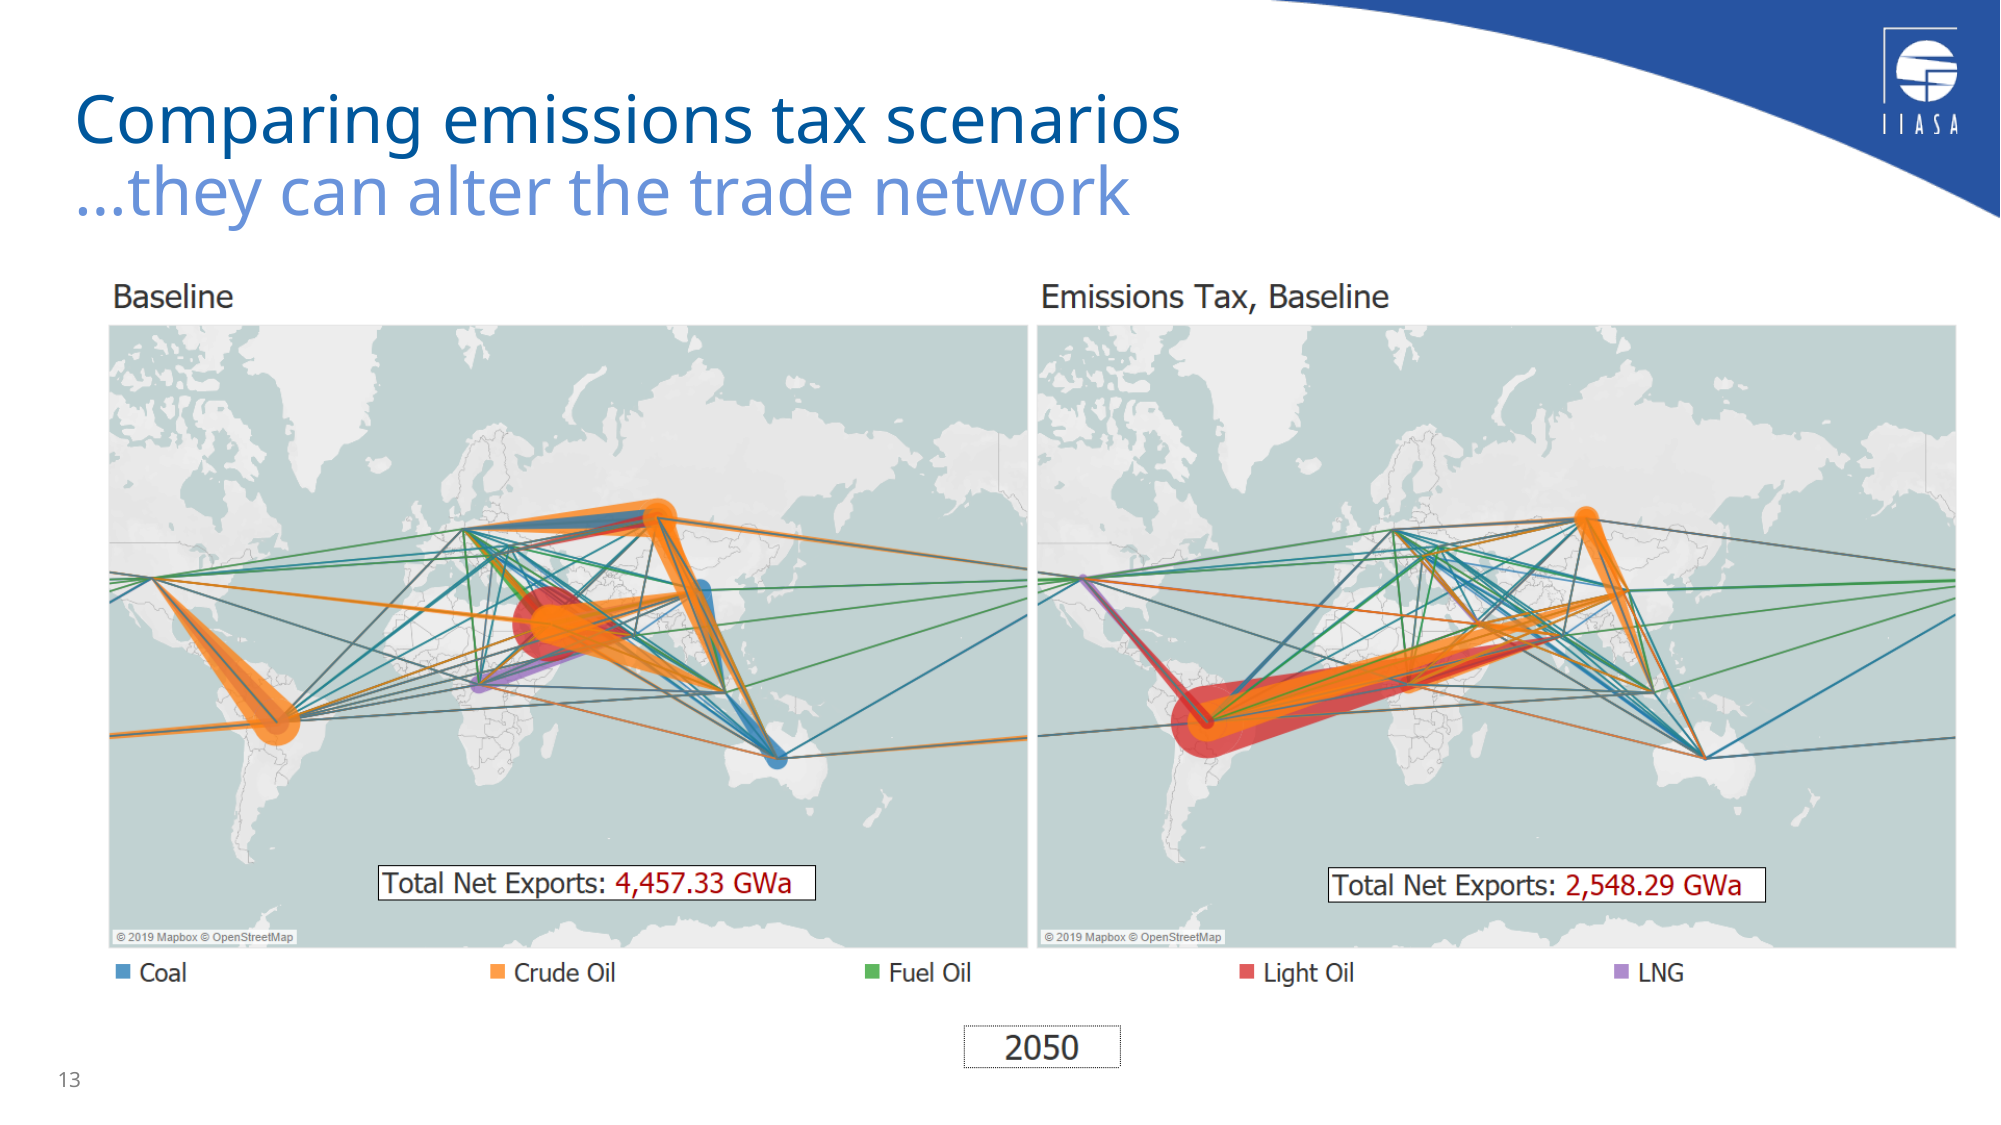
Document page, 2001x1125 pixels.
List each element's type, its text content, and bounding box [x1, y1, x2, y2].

slide_number 13 [42, 1042, 493, 1102]
title Comparing emissions tax scenarios …they can alter the trade network [59, 59, 1863, 257]
picture [0, 0, 2000, 1125]
